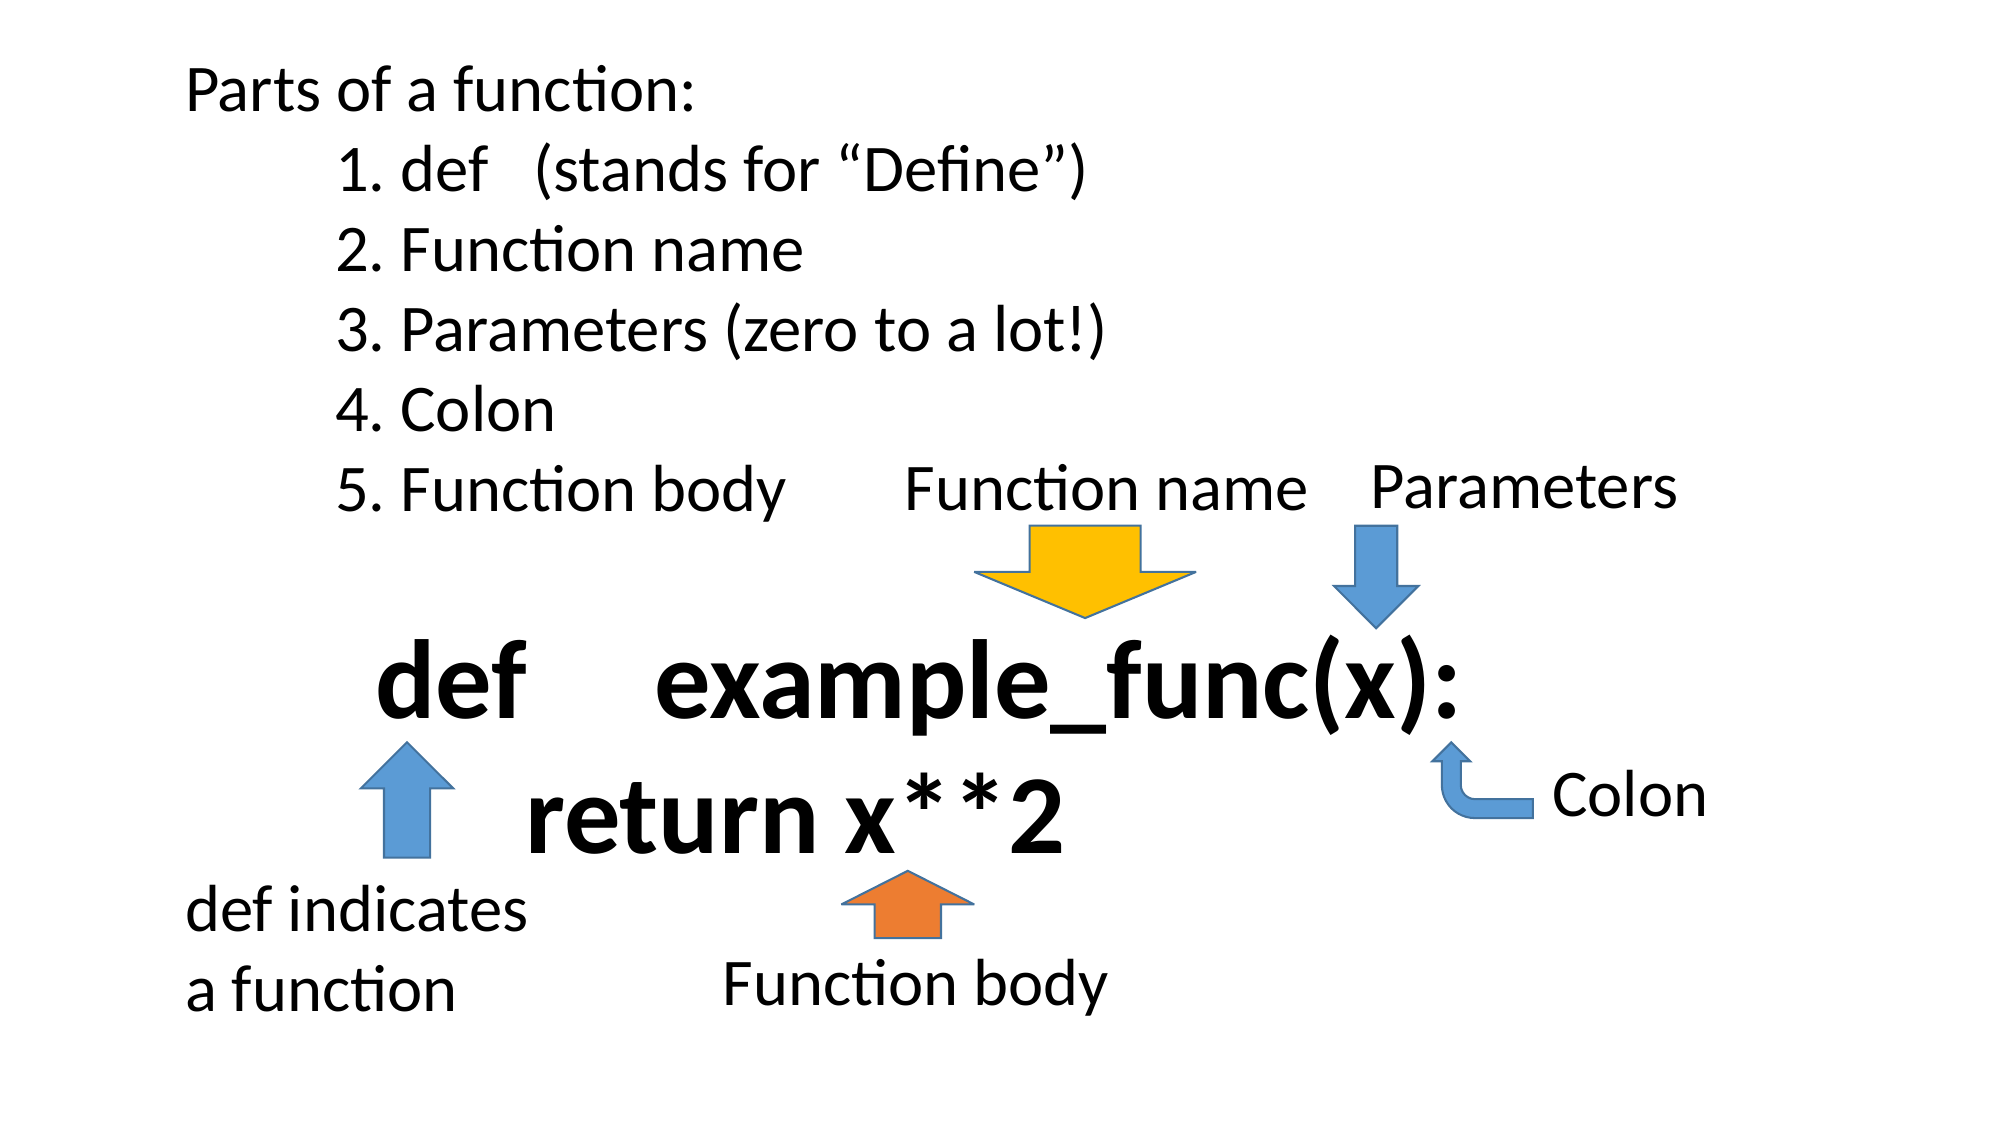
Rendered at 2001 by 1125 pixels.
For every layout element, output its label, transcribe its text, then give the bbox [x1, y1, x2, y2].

text_box Function name [889, 436, 1353, 531]
text_box def indicates a function [170, 857, 633, 1033]
text_box [1429, 740, 1534, 820]
text_box [973, 524, 1197, 620]
text_box def example_func(x): return x**2 [360, 598, 1724, 884]
text_box Colon [1537, 742, 1914, 837]
text_box Parts of a function: 1. def (stands for “Define”) 2. Function name 3. Parameters (zero to a lot!) 4. Colon 5. Function body [170, 37, 1646, 622]
text_box Parameters [1355, 435, 1819, 530]
text_box Function body [707, 930, 1171, 1026]
text_box [840, 869, 975, 940]
text_box [358, 740, 456, 859]
text_box [1331, 524, 1421, 630]
